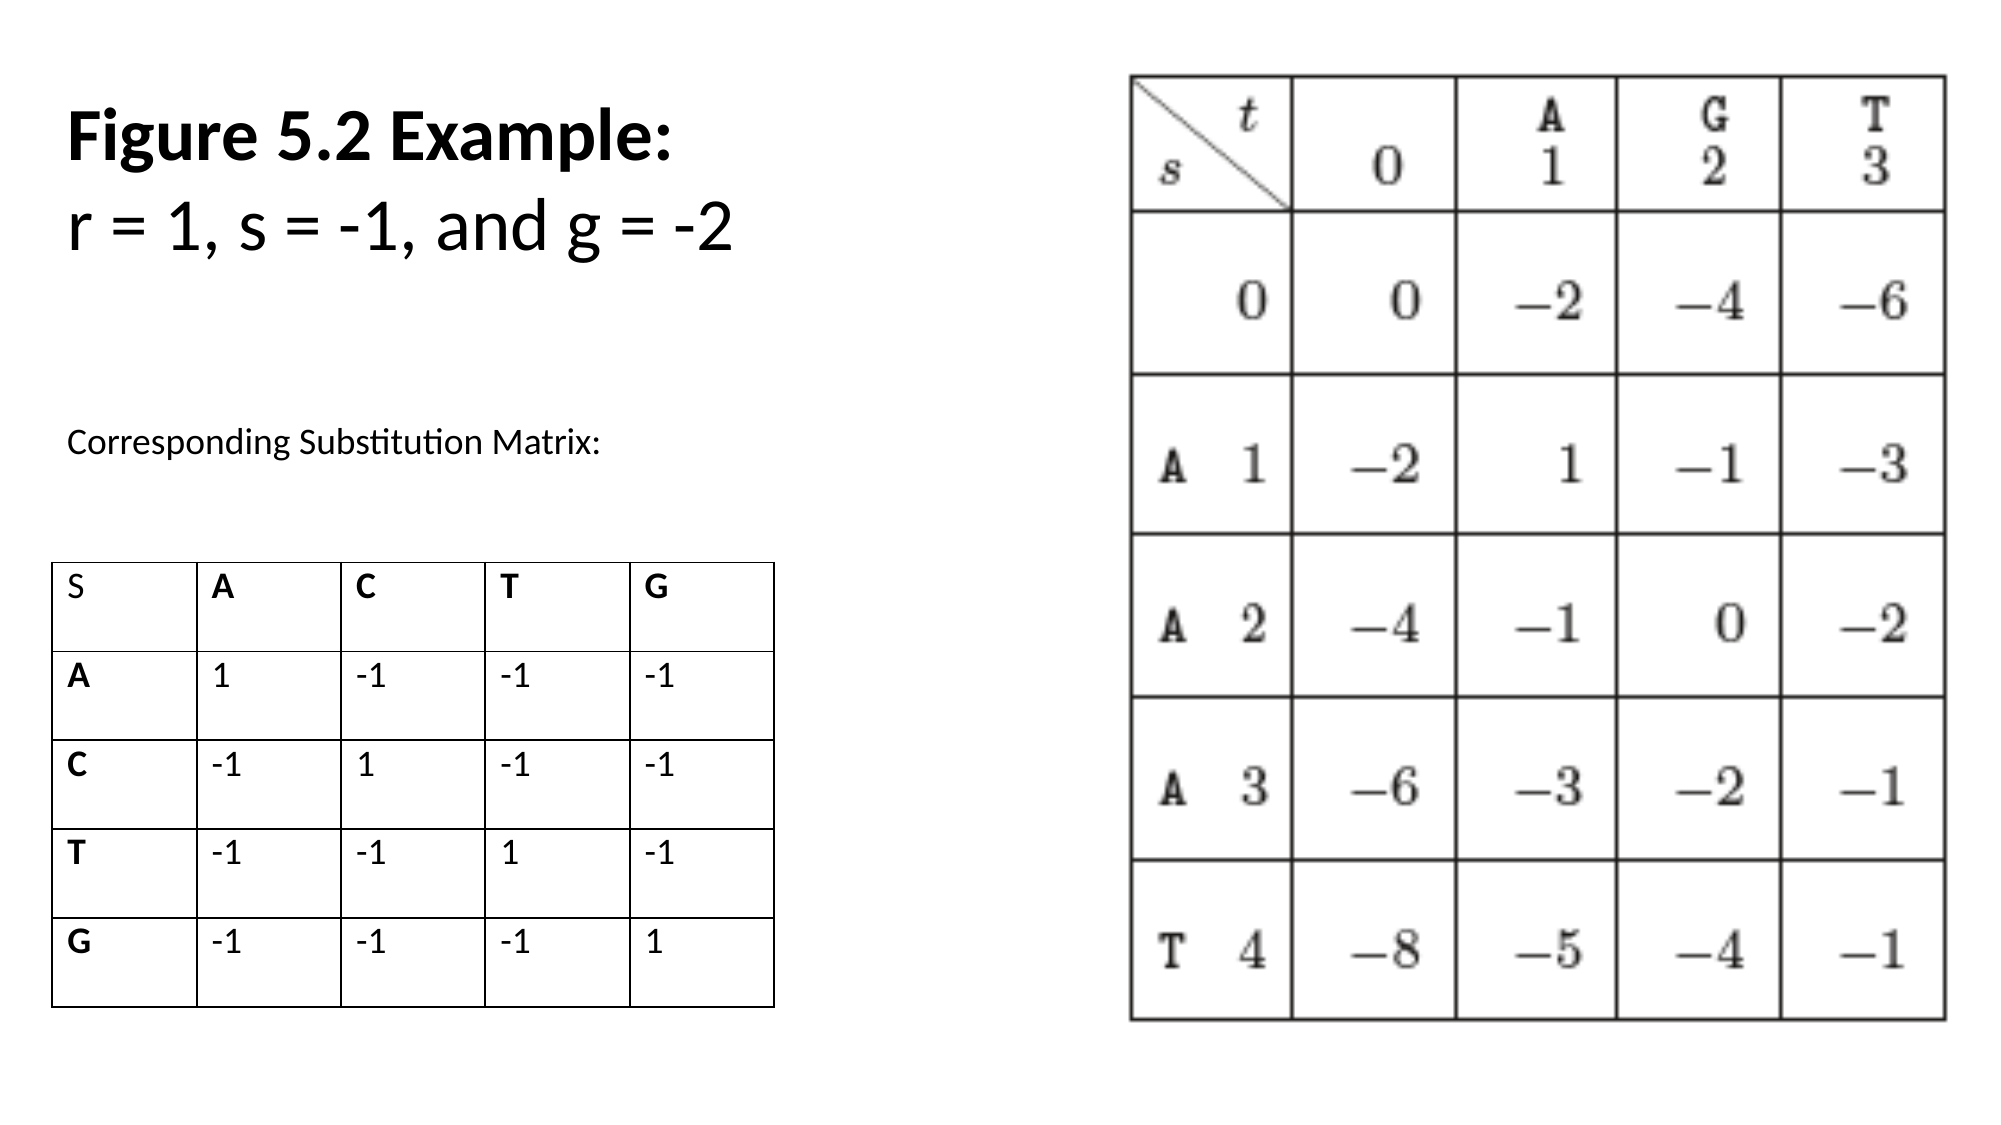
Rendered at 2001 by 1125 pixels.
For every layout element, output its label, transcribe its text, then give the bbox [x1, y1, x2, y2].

table_cell -1 [486, 919, 629, 1006]
table_header A [198, 563, 340, 651]
table_cell 1 [631, 919, 773, 1006]
table_cell T [53, 830, 196, 917]
table_cell -1 [631, 652, 773, 739]
text_box Figure 5.2 Example: r = 1, s = -1, and g = -2 [52, 78, 1088, 274]
table_cell -1 [342, 652, 484, 739]
table_cell -1 [631, 830, 773, 917]
table_cell -1 [198, 919, 340, 1006]
text_box Corresponding Substitution Matrix: [52, 409, 775, 469]
table_cell -1 [198, 830, 340, 917]
table_cell -1 [486, 741, 629, 828]
table_cell 1 [342, 741, 484, 828]
table_header C [342, 563, 484, 651]
table_cell -1 [631, 741, 773, 828]
table_cell G [53, 919, 196, 1006]
table_header T [486, 563, 629, 651]
table_cell -1 [342, 830, 484, 917]
table_cell A [53, 652, 196, 739]
picture [1088, 37, 1970, 1048]
table_header S [53, 563, 196, 651]
table_cell 1 [198, 652, 340, 739]
table_cell -1 [198, 741, 340, 828]
table_cell -1 [342, 919, 484, 1006]
table_cell C [53, 741, 196, 828]
table_cell -1 [486, 652, 629, 739]
table_header G [631, 563, 773, 651]
table_cell 1 [486, 830, 629, 917]
